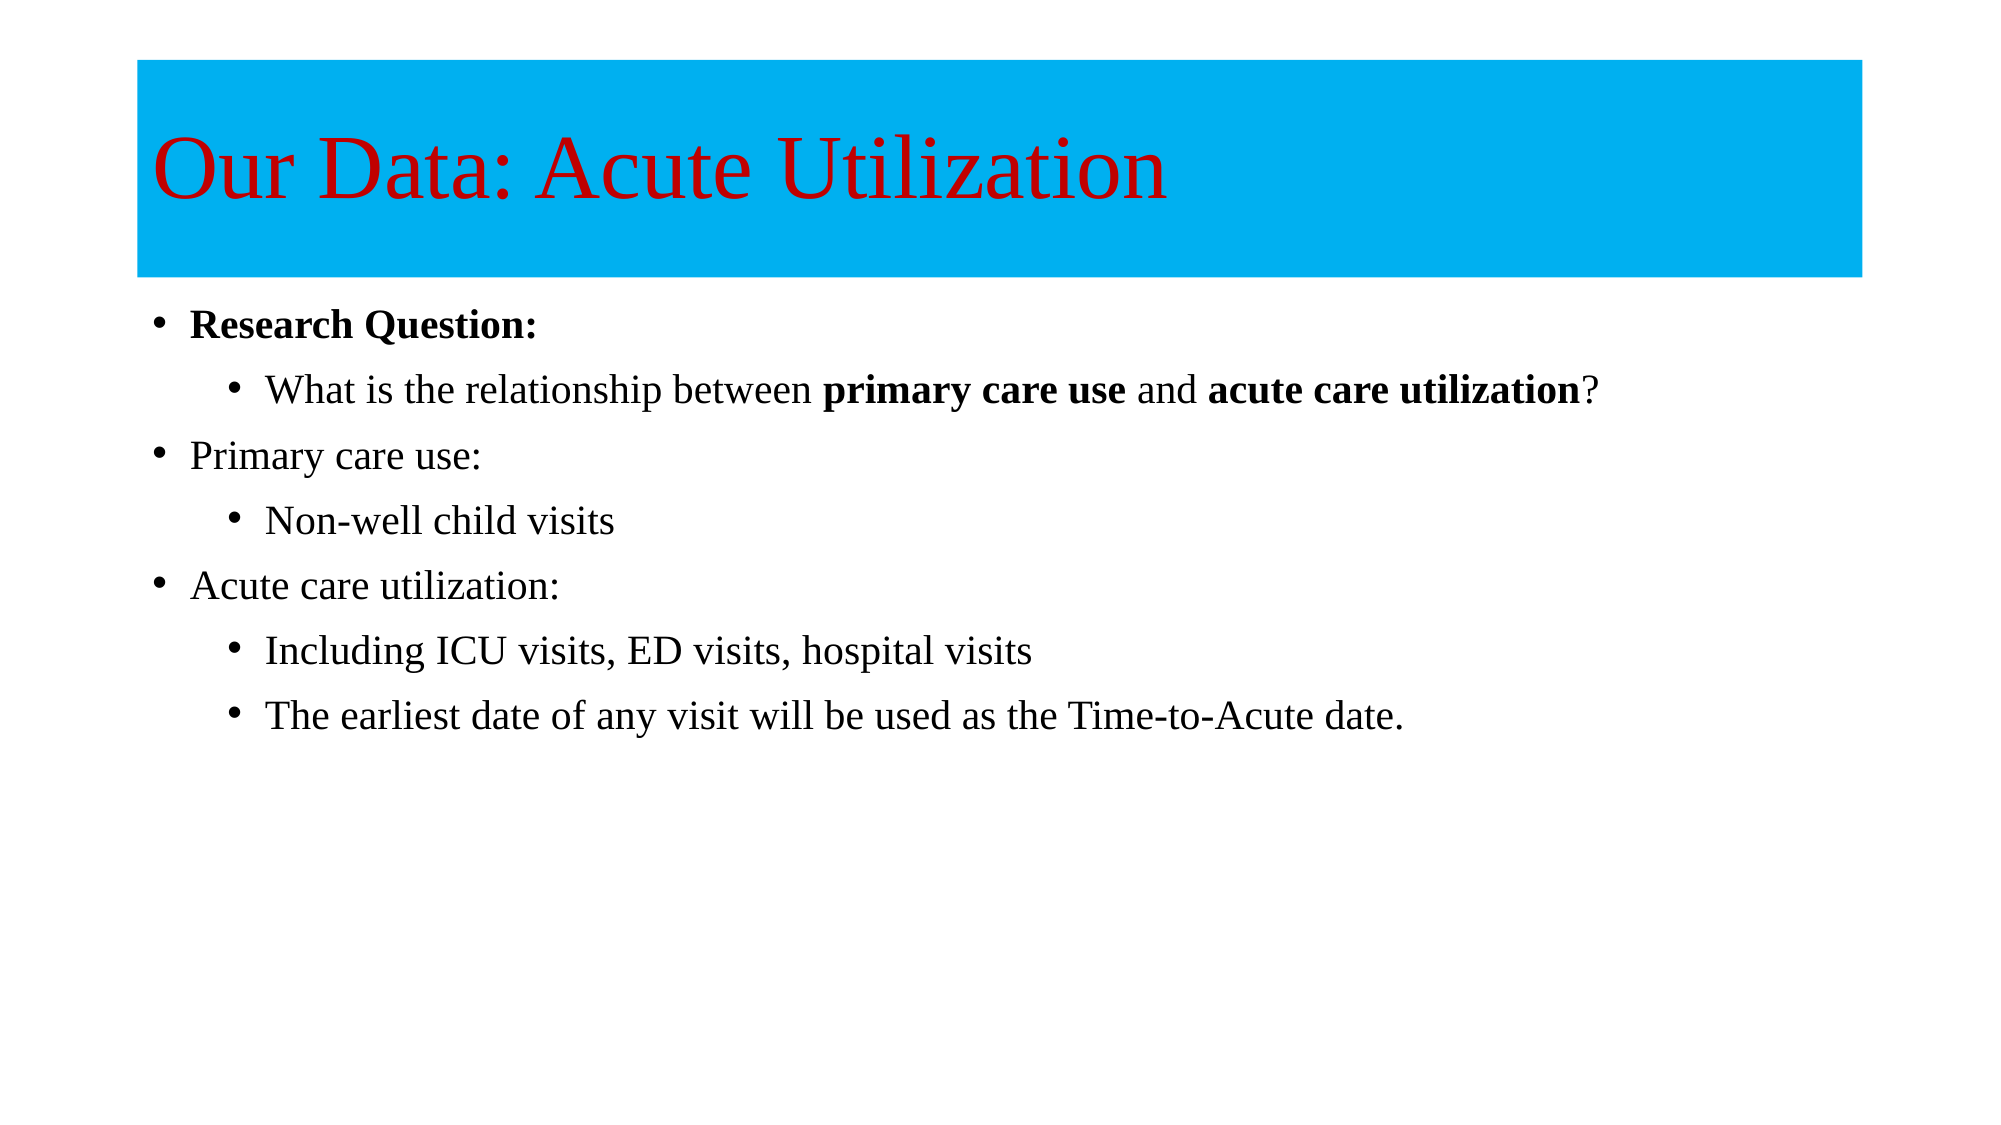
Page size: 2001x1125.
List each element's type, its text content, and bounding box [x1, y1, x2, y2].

list Research Question: What is the relationship between primary care use and acute care utilization? Primary care use: Non-well child visits Acute care utilization: Including ICU visits, ED visits, hospital visits The earliest date of any visit will be used as the Time-to-Acute date. [137, 299, 1863, 1014]
title Our Data: Acute Utilization [137, 59, 1863, 278]
